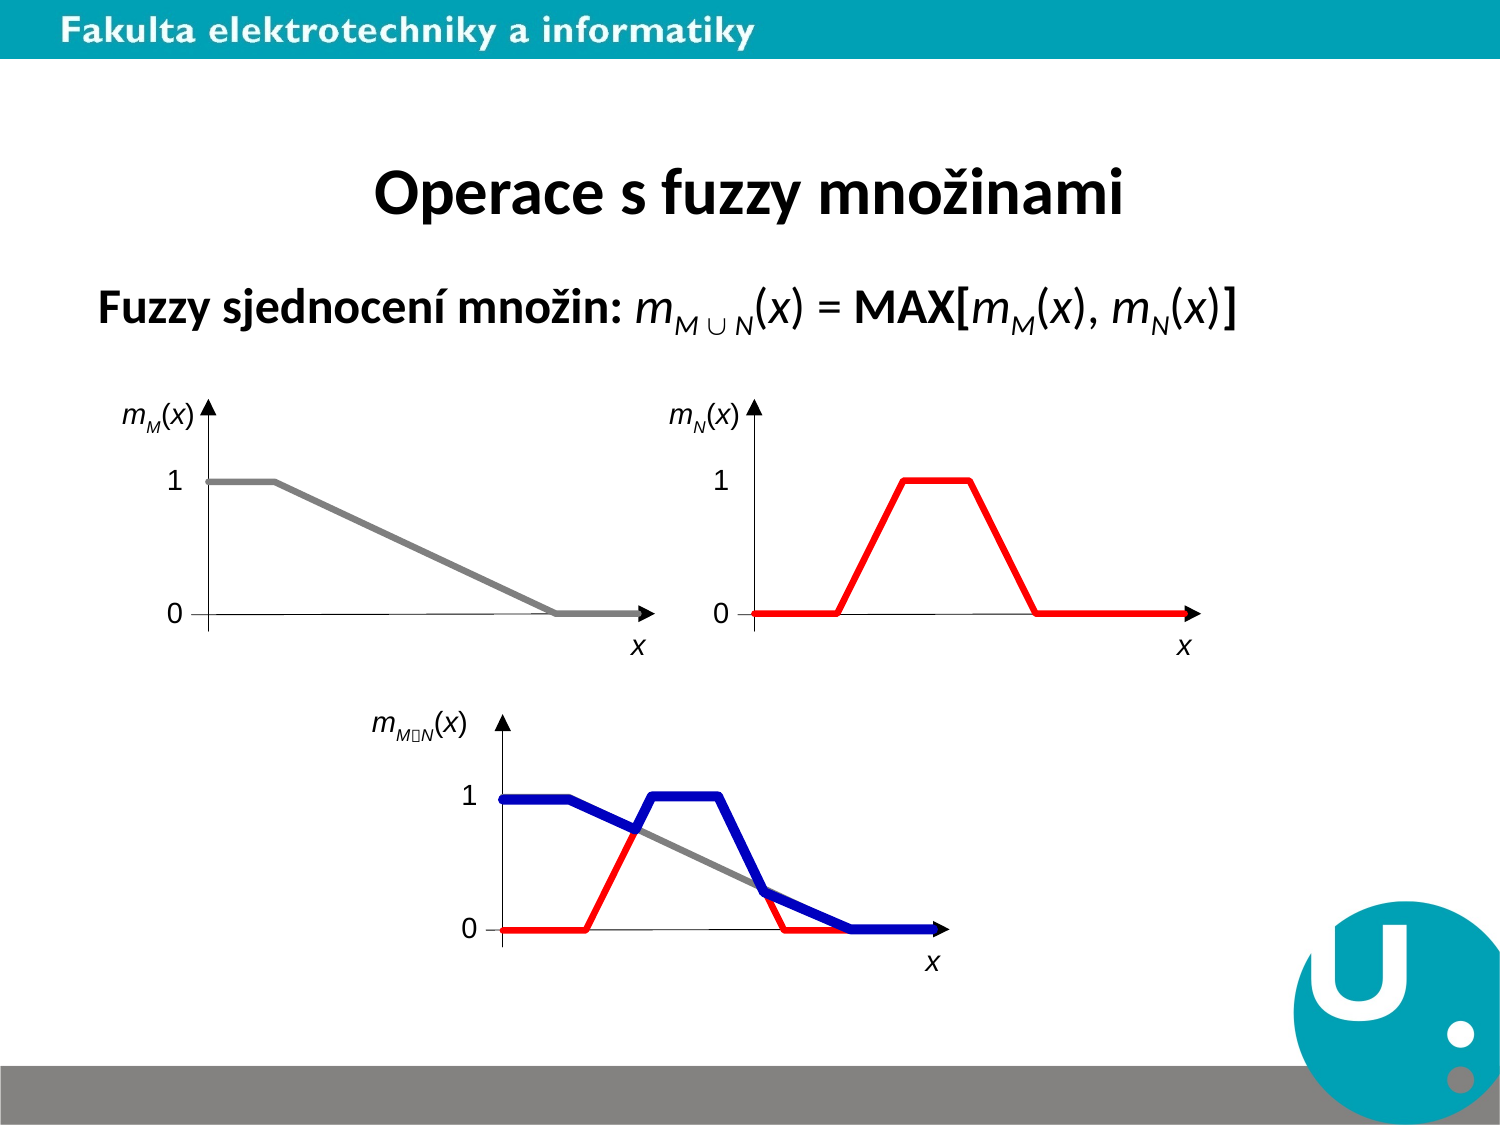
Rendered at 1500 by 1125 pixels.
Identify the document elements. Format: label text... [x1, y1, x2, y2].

text_box Operace s fuzzy množinami [0, 140, 1500, 236]
text_box Fuzzy sjednocení množin: mM  N(x) = MAX[mM(x), mN(x)] [83, 265, 1447, 349]
picture [0, 0, 1500, 60]
picture [0, 365, 1500, 1125]
